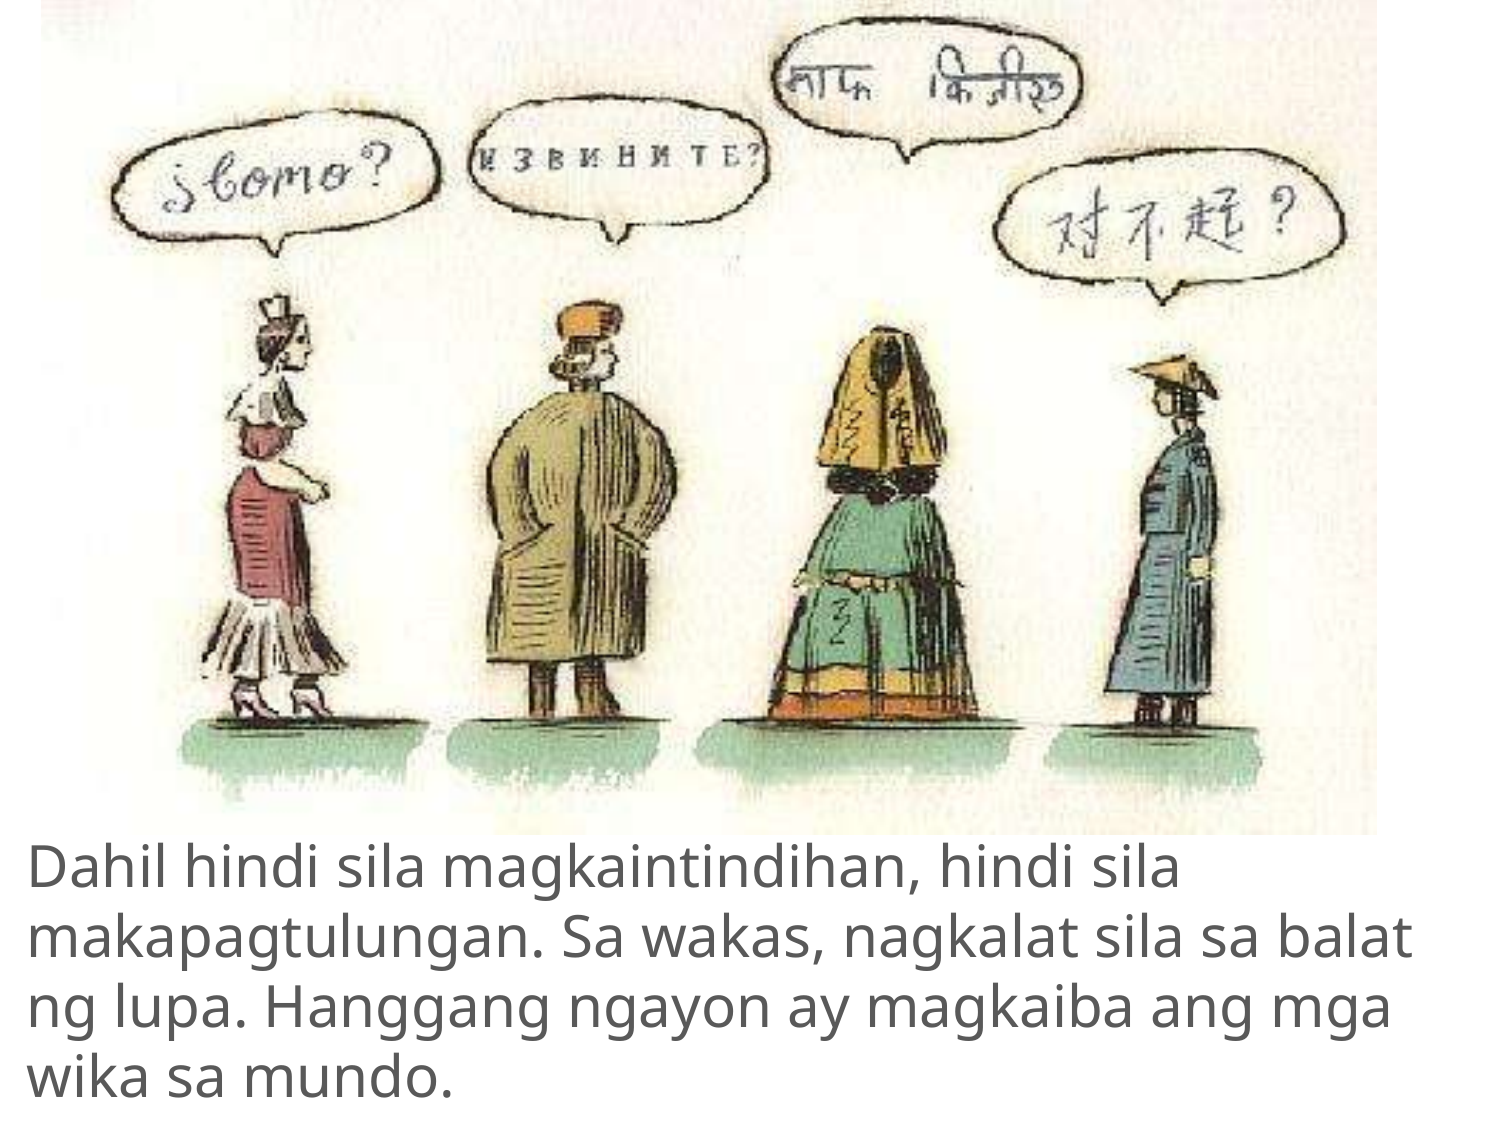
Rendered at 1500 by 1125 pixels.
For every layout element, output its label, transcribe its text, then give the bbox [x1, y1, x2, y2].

picture [41, 0, 1377, 835]
text_box Dahil hindi sila magkaintindihan, hindi sila makapagtulungan. Sa wakas, nagkalat sila sa balat ng lupa. Hanggang ngayon ay magkaiba ang mga wika sa mundo. [11, 822, 1498, 1117]
